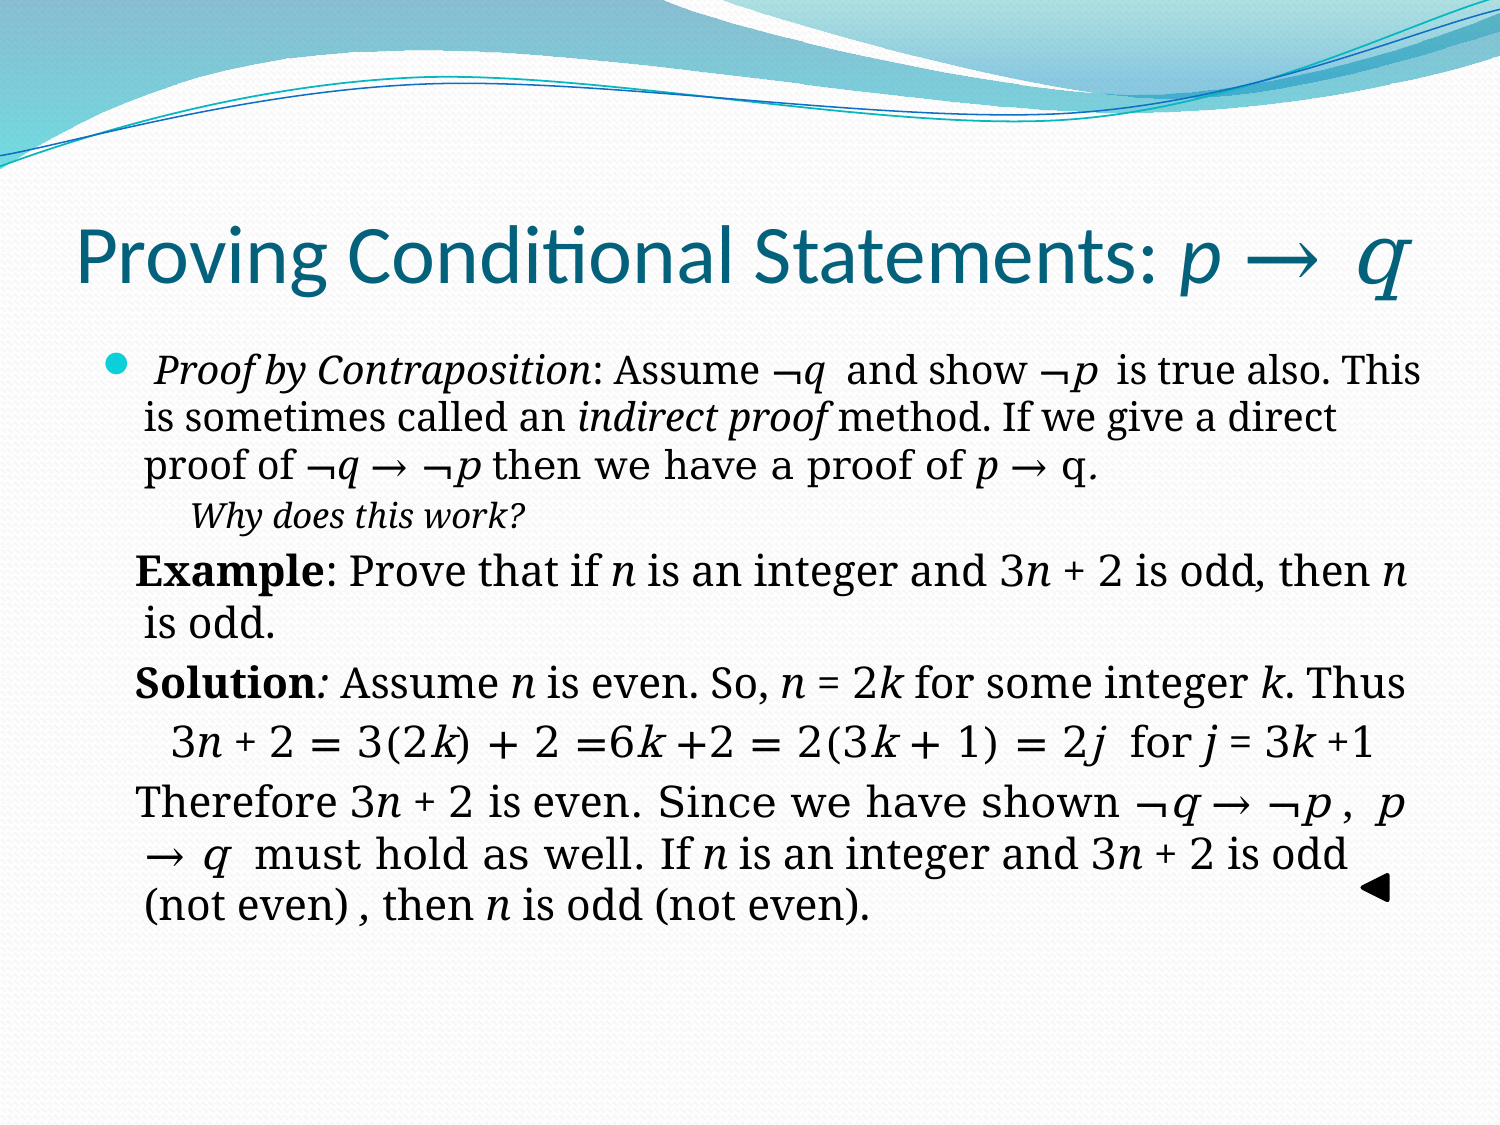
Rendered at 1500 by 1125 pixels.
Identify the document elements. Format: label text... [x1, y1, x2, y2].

text_box [1360, 873, 1390, 902]
title Proving Conditional Statements: p → q [75, 112, 1425, 300]
list Proof by Contraposition: Assume ¬q and show ¬p is true also. This is sometimes called an indirect proof method. If we give a direct proof of ¬q → ¬p then we have a proof of p → q. Why does this work? Example: Prove that if n is an integer and 3n + 2 is odd, then n is odd. Solution: Assume n is even. So, n = 2k for some integer k. Thus 3n + 2 = 3(2k) + 2 =6k +2 = 2(3k + 1) = 2j for j = 3k +1 Therefore 3n + 2 is even. Since we have shown ¬q → ¬p , p → q must hold as well. If n is an integer and 3n + 2 is odd (not even) , then n is odd (not even). [87, 337, 1438, 1080]
